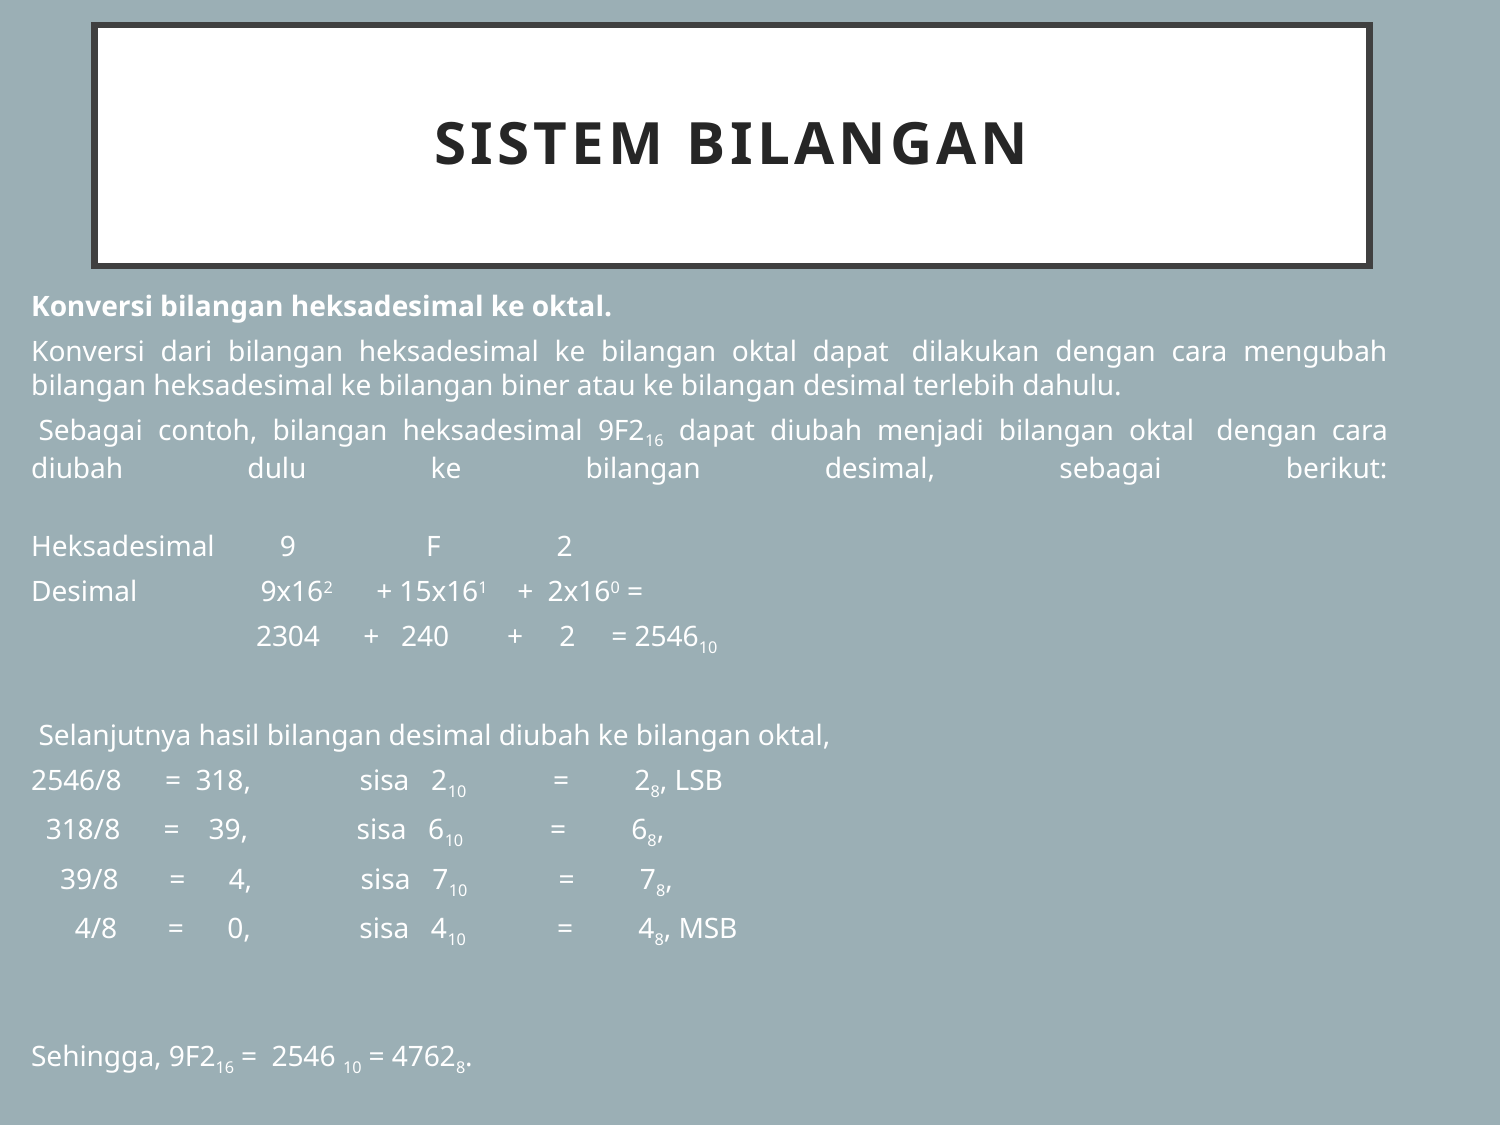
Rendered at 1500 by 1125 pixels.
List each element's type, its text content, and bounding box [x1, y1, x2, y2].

title SISTEM BILANGAN [91, 22, 1373, 162]
subtitle Konversi bilangan heksadesimal ke oktal. Konversi dari bilangan heksadesimal ke bilangan oktal dapat dilakukan dengan cara mengubah bilangan heksadesimal ke bilangan biner atau ke bilangan desimal terlebih dahulu. Sebagai contoh, bilangan heksadesimal 9F216 dapat diubah menjadi bilangan oktal dengan cara diubah dulu ke bilangan desimal, sebagai berikut: Heksadesimal 9 F 2 Desimal 9x162 + 15x161 + 2x160 = 2304 + 240 + 2 = 254610 Selanjutnya hasil bilangan desimal diubah ke bilangan oktal, 2546/8 = 318, sisa 210 = 28, LSB 318/8 = 39, sisa 610 = 68, 39/8 = 4, sisa 710 = 78, 4/8 = 0, sisa 410 = 48, MSB Sehingga, 9F216 = 2546 10 = 47628. [16, 162, 1404, 1088]
